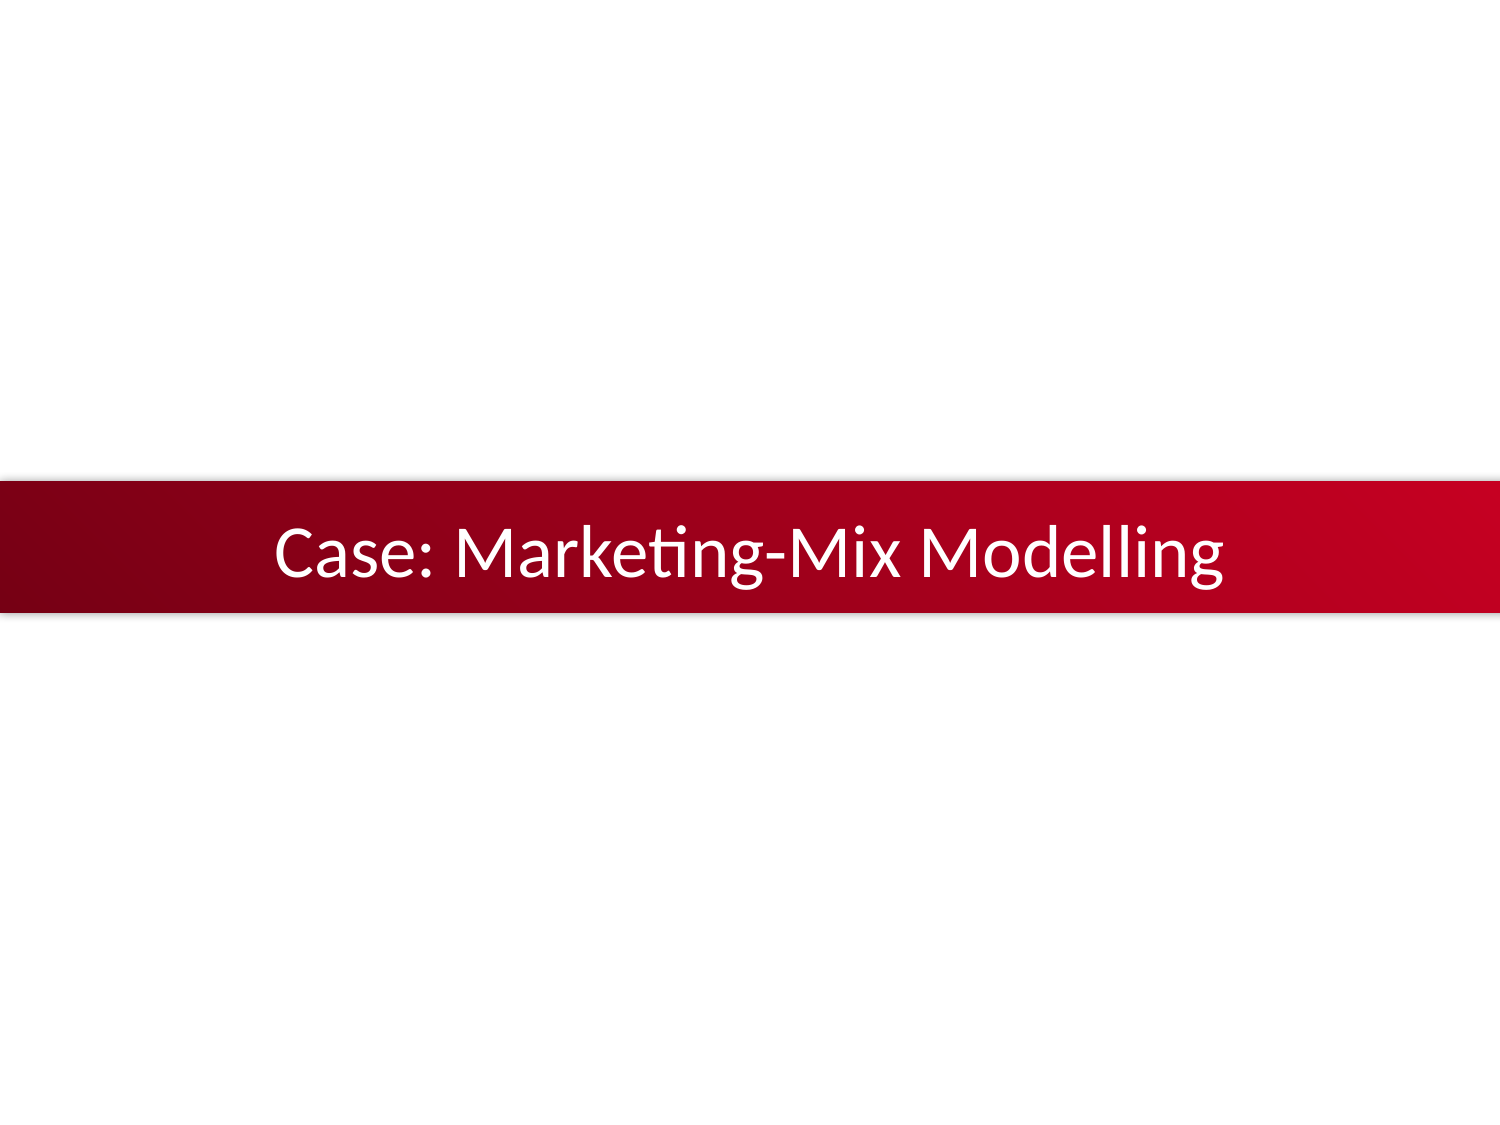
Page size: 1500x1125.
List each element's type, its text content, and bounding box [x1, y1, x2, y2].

text_box Case: Marketing-Mix Modelling [0, 481, 1500, 613]
